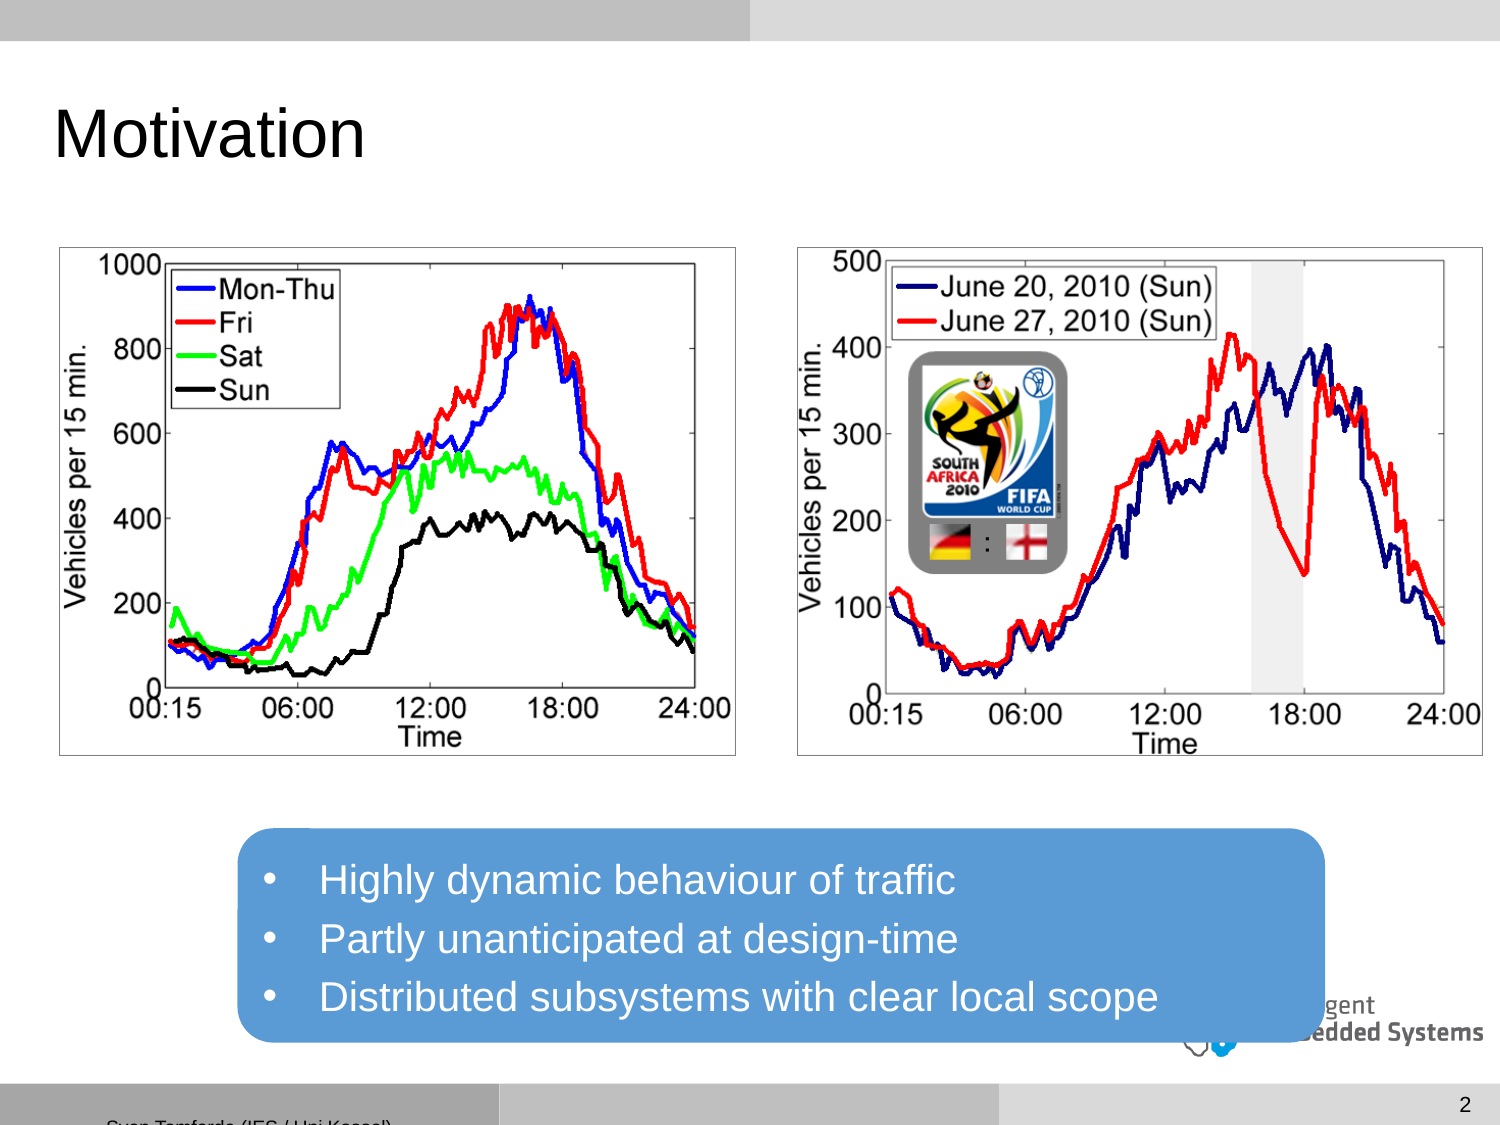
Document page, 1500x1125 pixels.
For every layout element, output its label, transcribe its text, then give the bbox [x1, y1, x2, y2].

text_box Sven Tomforde (IES / Uni Kassel) [0, 1083, 501, 1125]
slide_number 2 [1389, 1083, 1487, 1124]
title Motivation [39, 59, 1461, 211]
text_box [236, 827, 1326, 1044]
picture [59, 247, 736, 756]
picture [1171, 980, 1487, 1060]
text_box Highly dynamic behaviour of traffic Partly unanticipated at design-time Distributed subsystems with clear local scope [262, 853, 1300, 1016]
picture [797, 247, 1483, 756]
